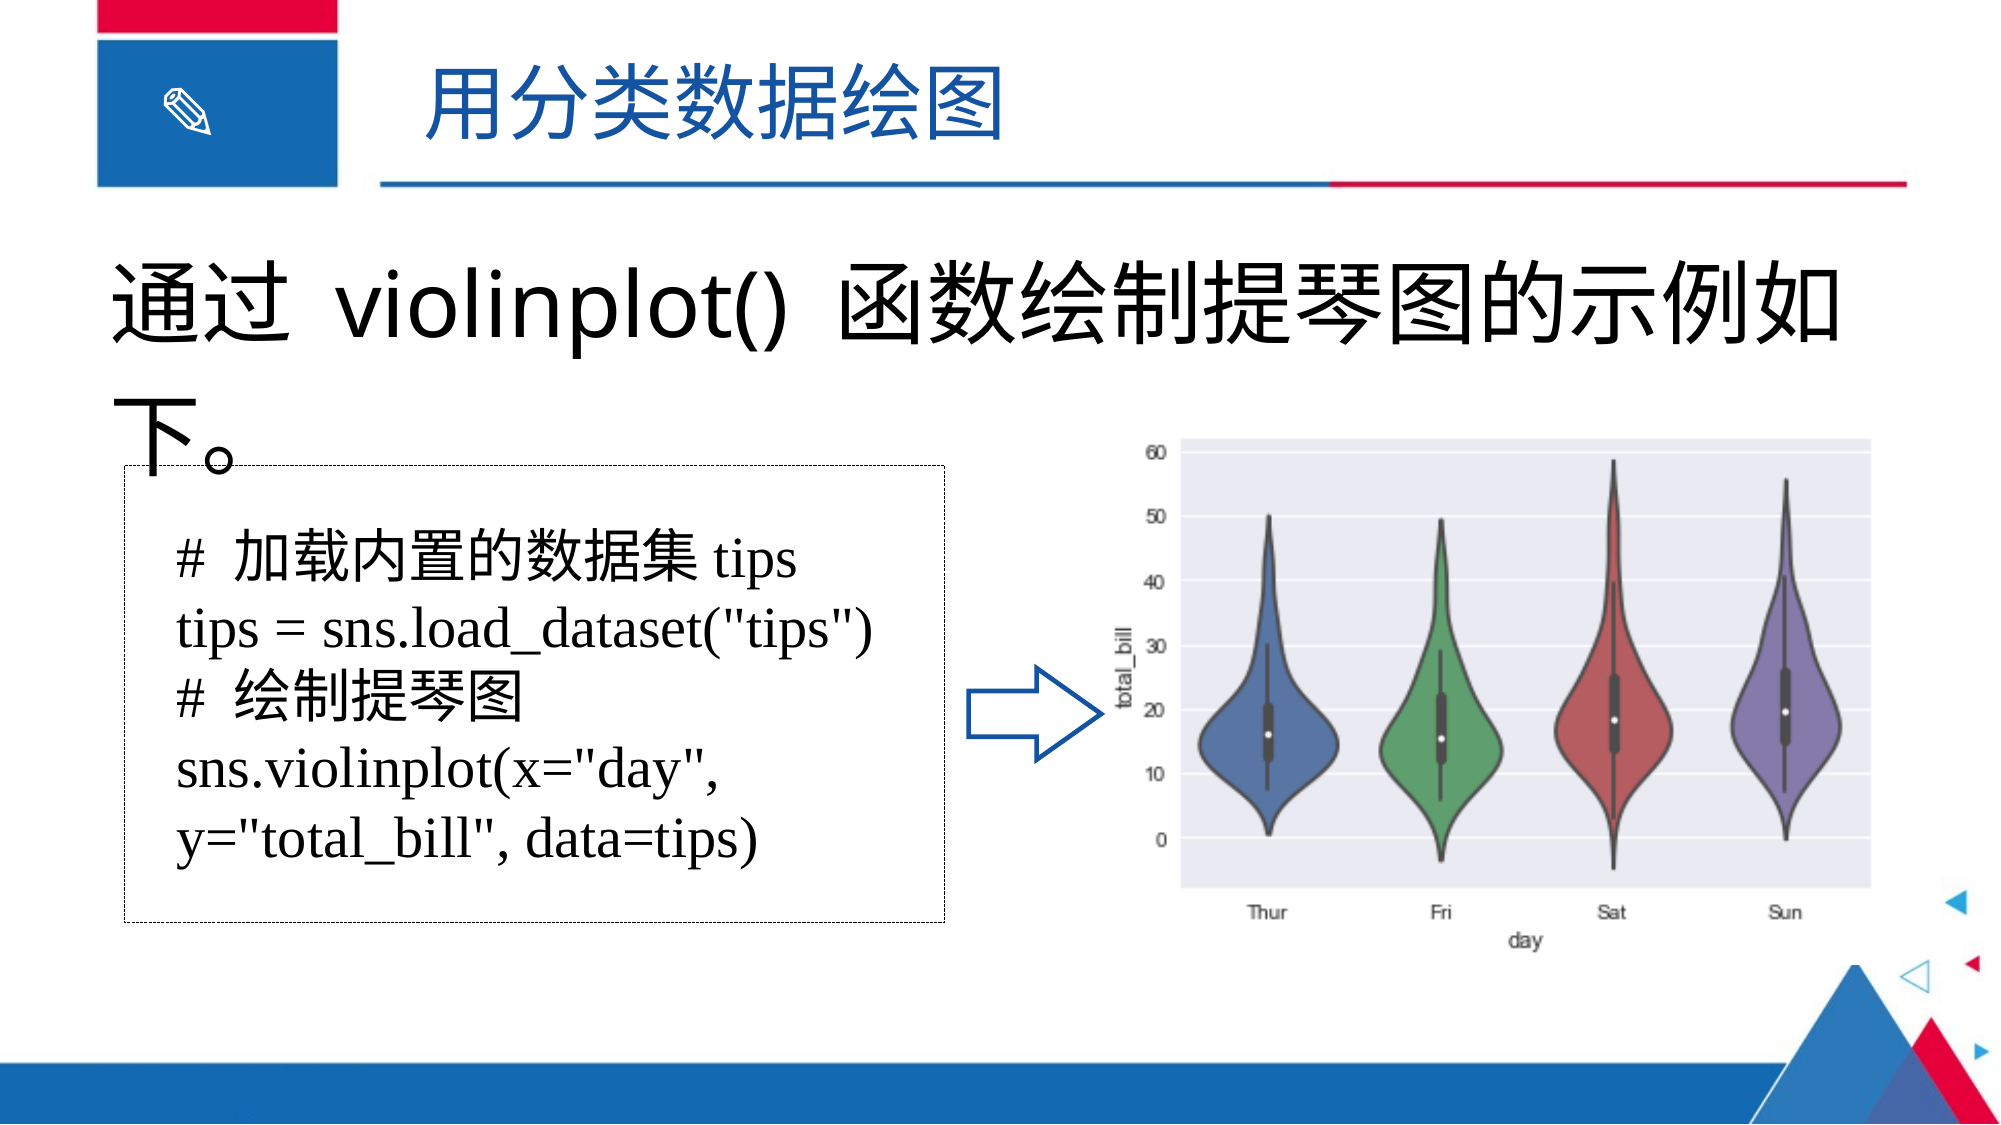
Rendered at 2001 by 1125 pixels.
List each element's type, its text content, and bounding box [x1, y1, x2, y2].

text_box 通过 violinplot() 函数绘制提琴图的示例如下。 [94, 216, 1950, 496]
picture [0, 0, 2000, 1124]
text_box 用分类数据绘图 [409, 43, 1292, 158]
text_box [967, 666, 1101, 762]
text_box [124, 465, 945, 923]
